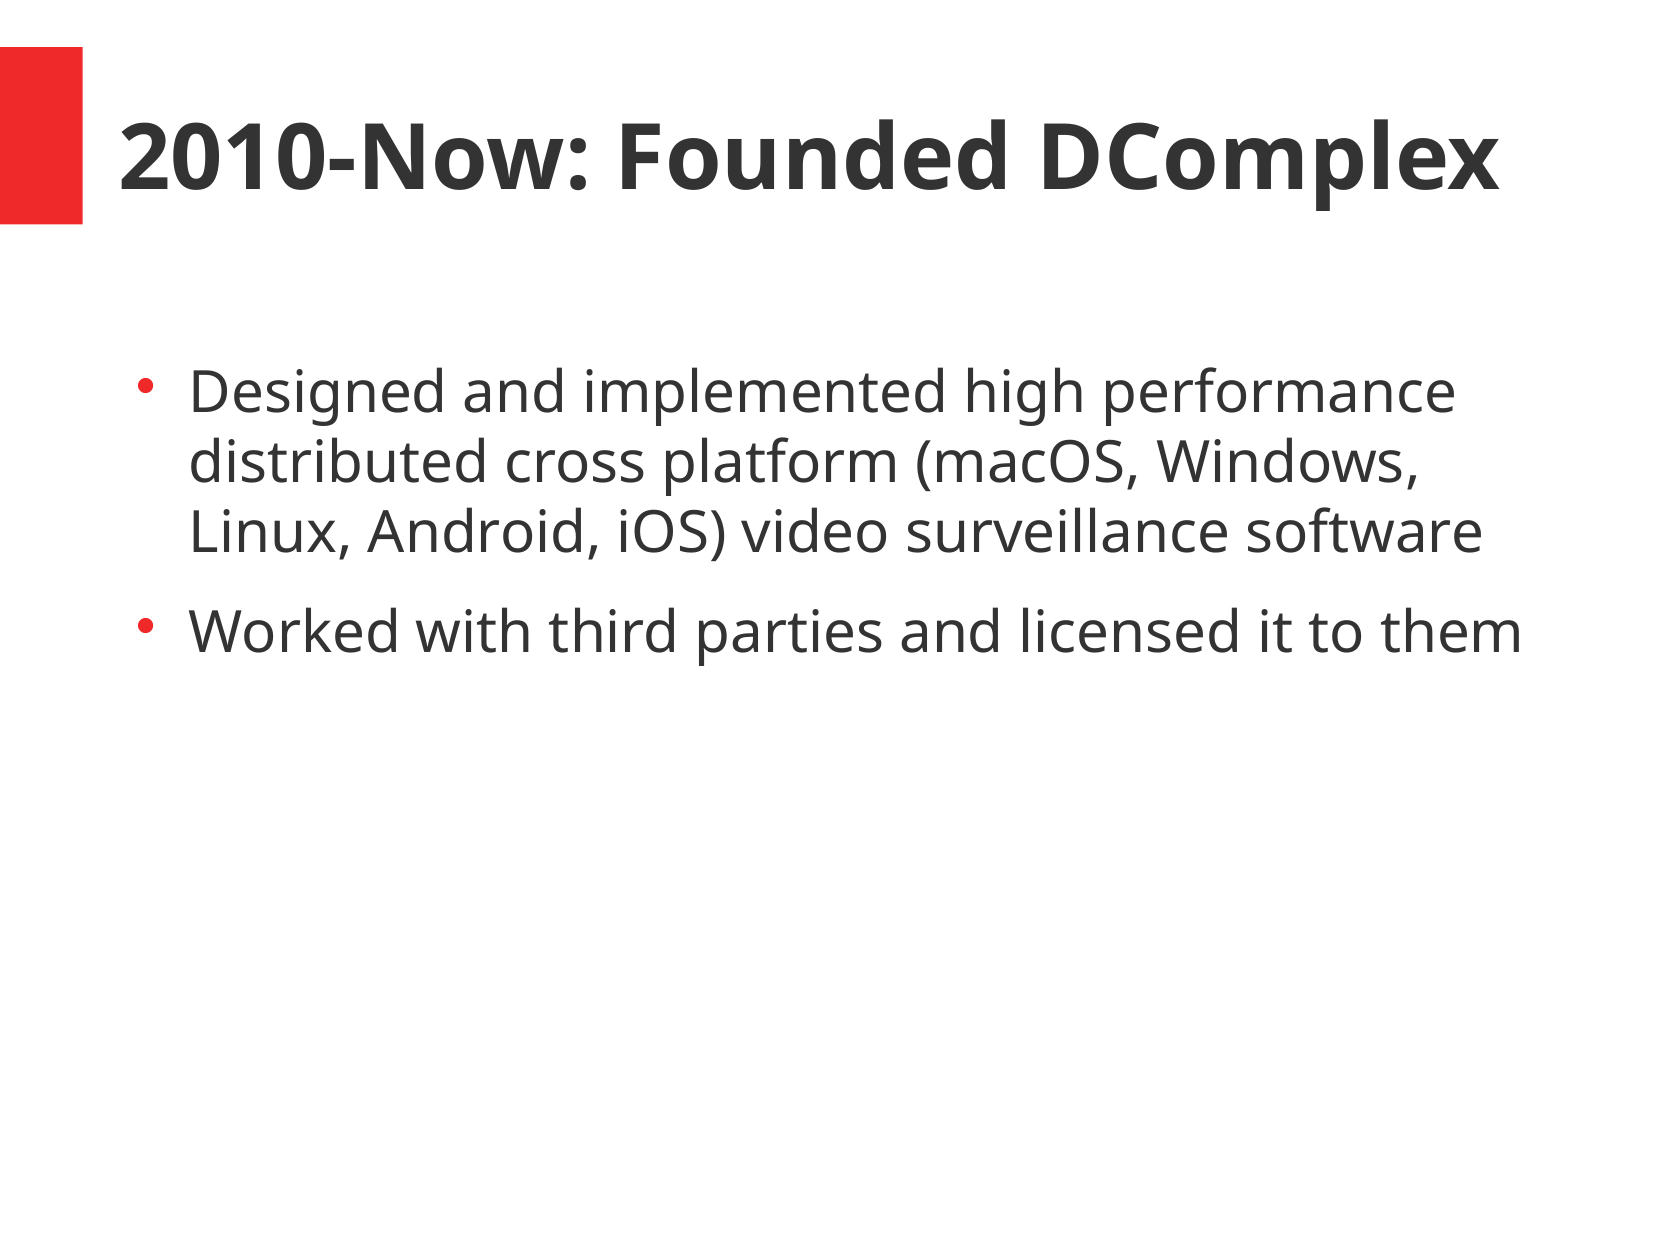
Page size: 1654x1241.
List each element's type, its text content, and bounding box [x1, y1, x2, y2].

text_box Designed and implemented high performance distributed cross platform (macOS, Windows, Linux, Android, iOS) video surveillance software Worked with third parties and licensed it to them [118, 354, 1536, 1074]
text_box 2010-Now: Founded DComplex [118, 27, 1571, 278]
